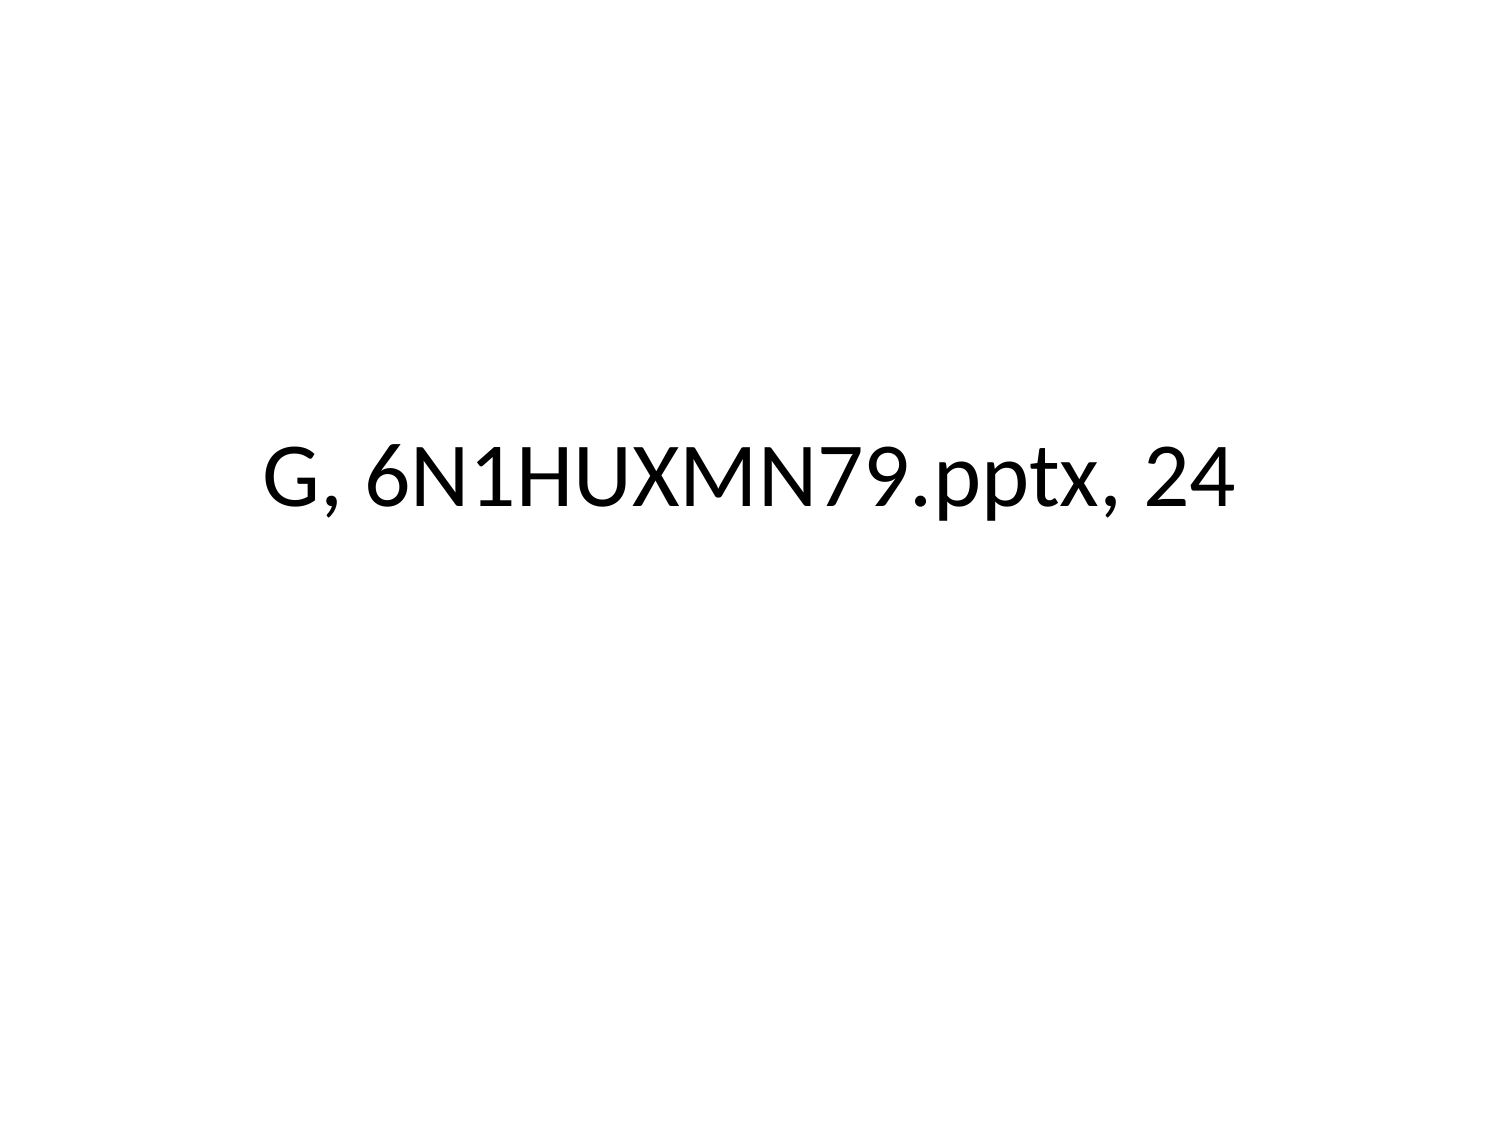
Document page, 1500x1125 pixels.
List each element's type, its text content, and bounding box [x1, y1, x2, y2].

title G, 6N1HUXMN79.pptx, 24 [112, 349, 1388, 591]
